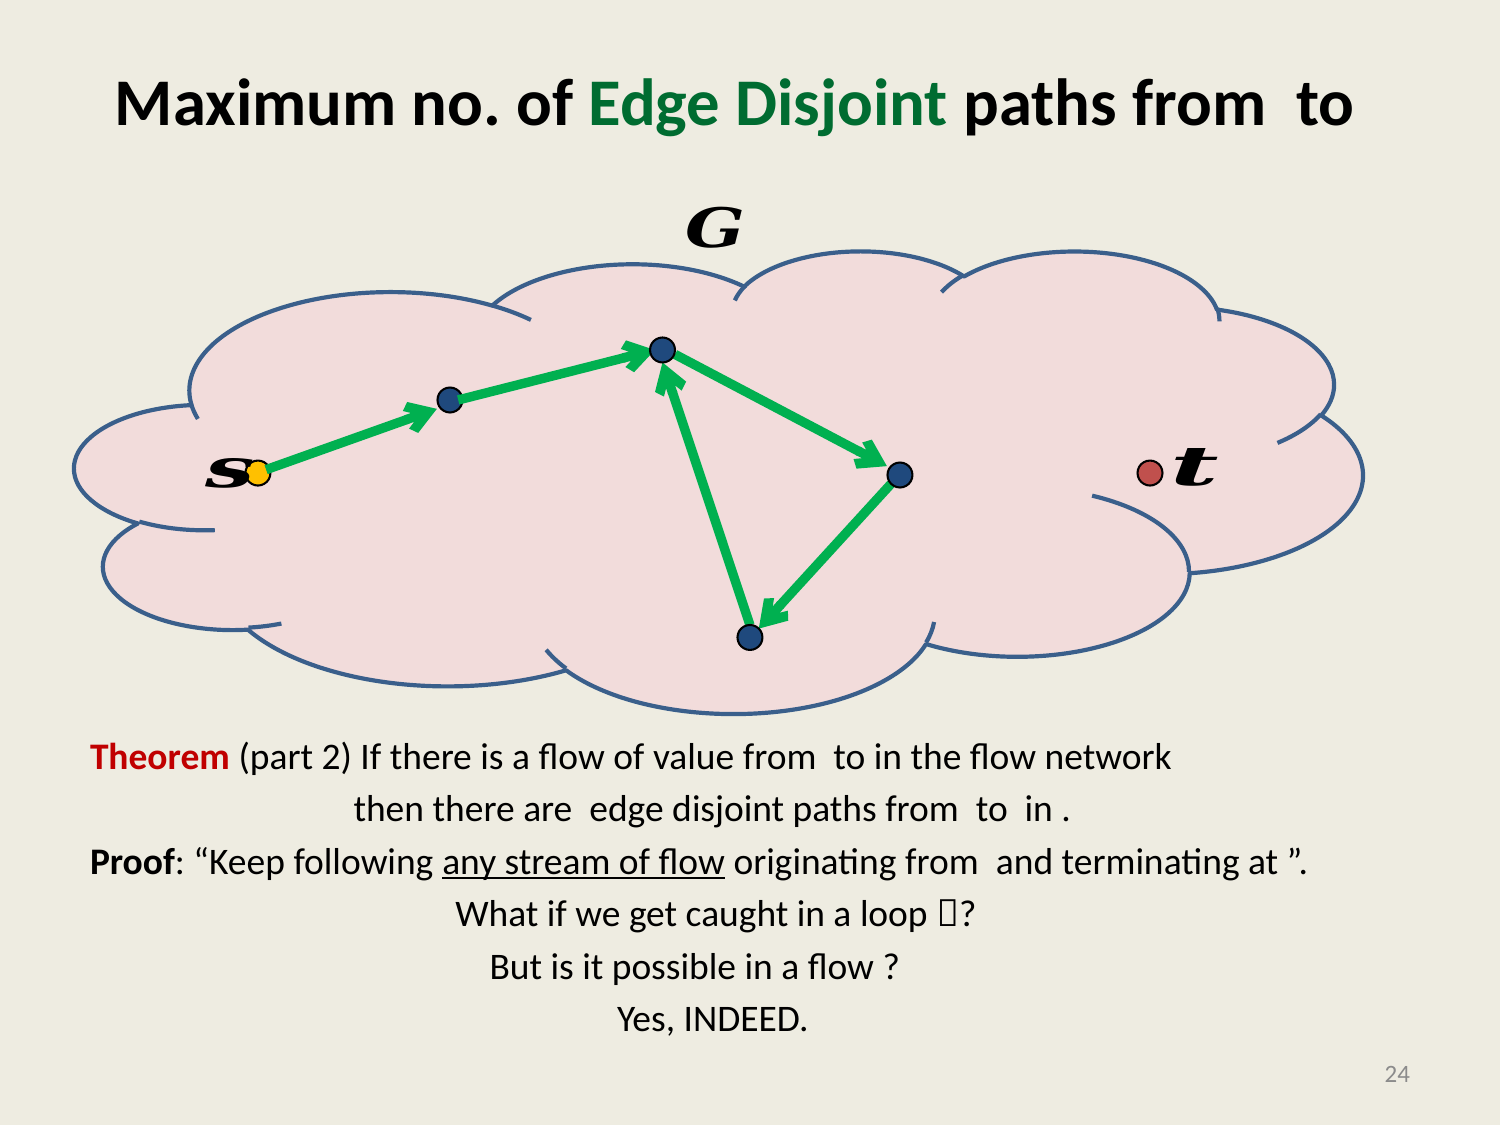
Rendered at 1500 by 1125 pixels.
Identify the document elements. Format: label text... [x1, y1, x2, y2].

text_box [199, 437, 657, 501]
text_box [71, 249, 1366, 717]
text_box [457, 337, 676, 401]
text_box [662, 408, 732, 626]
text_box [674, 354, 913, 488]
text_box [265, 387, 463, 470]
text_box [896, 437, 1226, 501]
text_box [737, 497, 892, 651]
slide_number 24 [1074, 1042, 1425, 1103]
